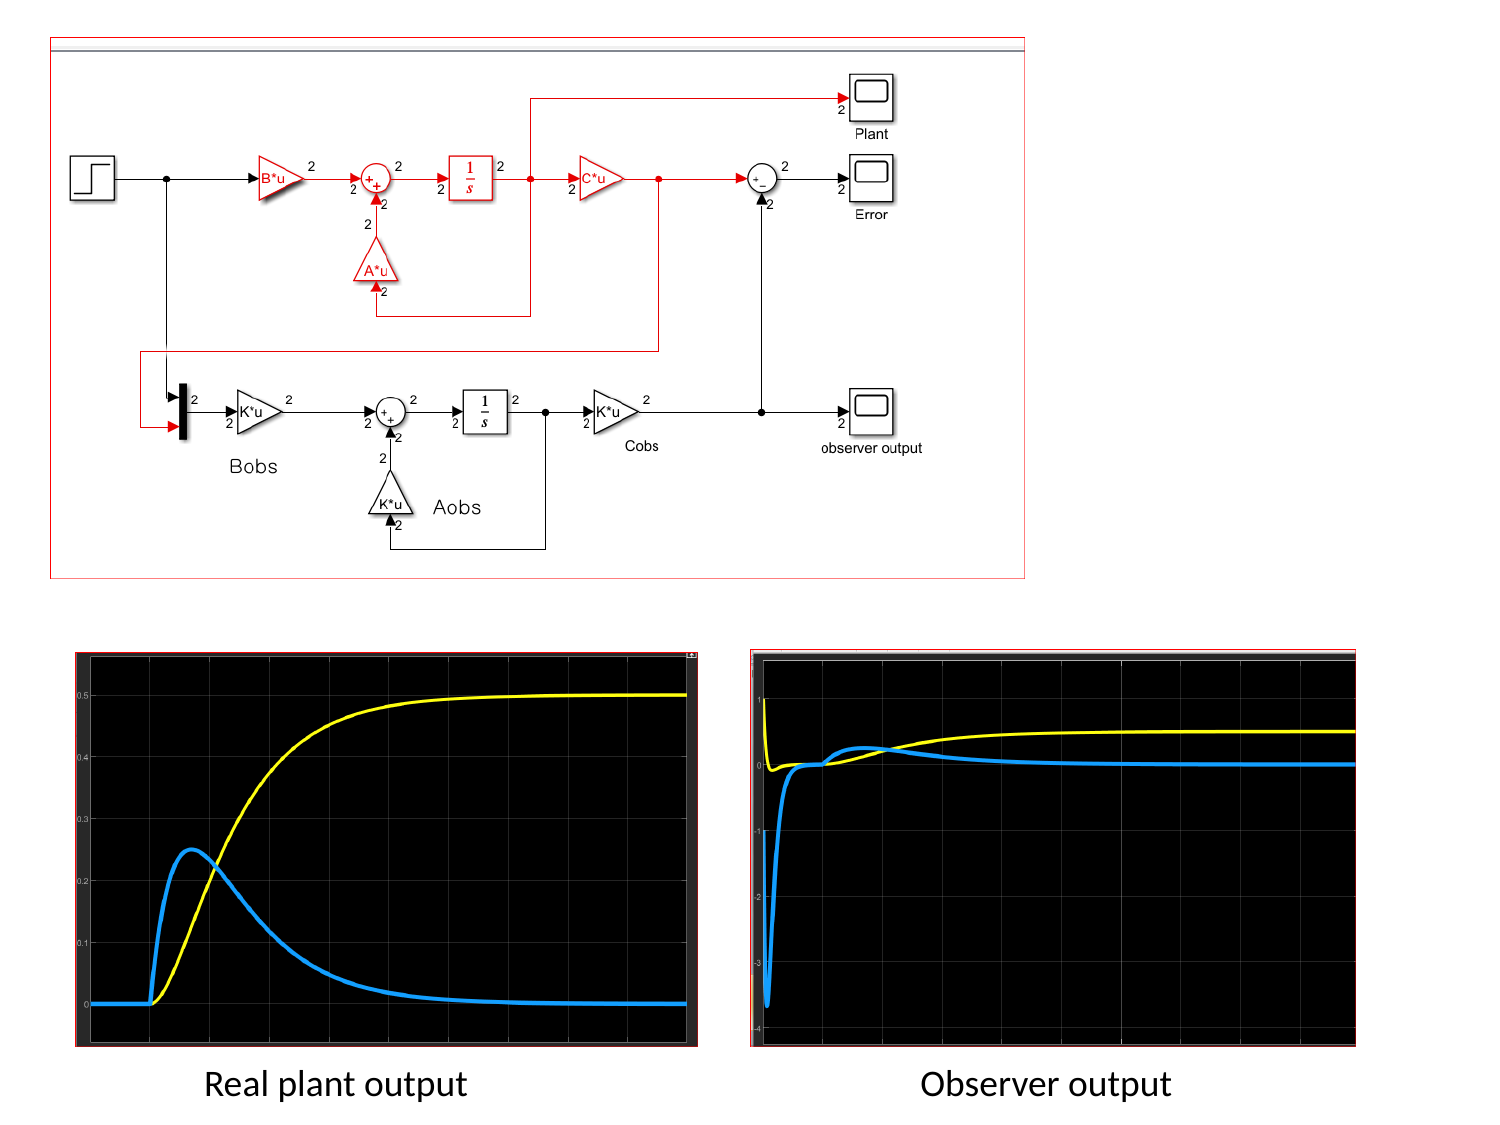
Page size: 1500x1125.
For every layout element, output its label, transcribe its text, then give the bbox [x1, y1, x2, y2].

text_box Real plant output [189, 1056, 492, 1112]
picture [749, 649, 1356, 1048]
text_box Observer output [905, 1055, 1188, 1112]
picture [74, 652, 698, 1048]
picture [49, 37, 1026, 579]
